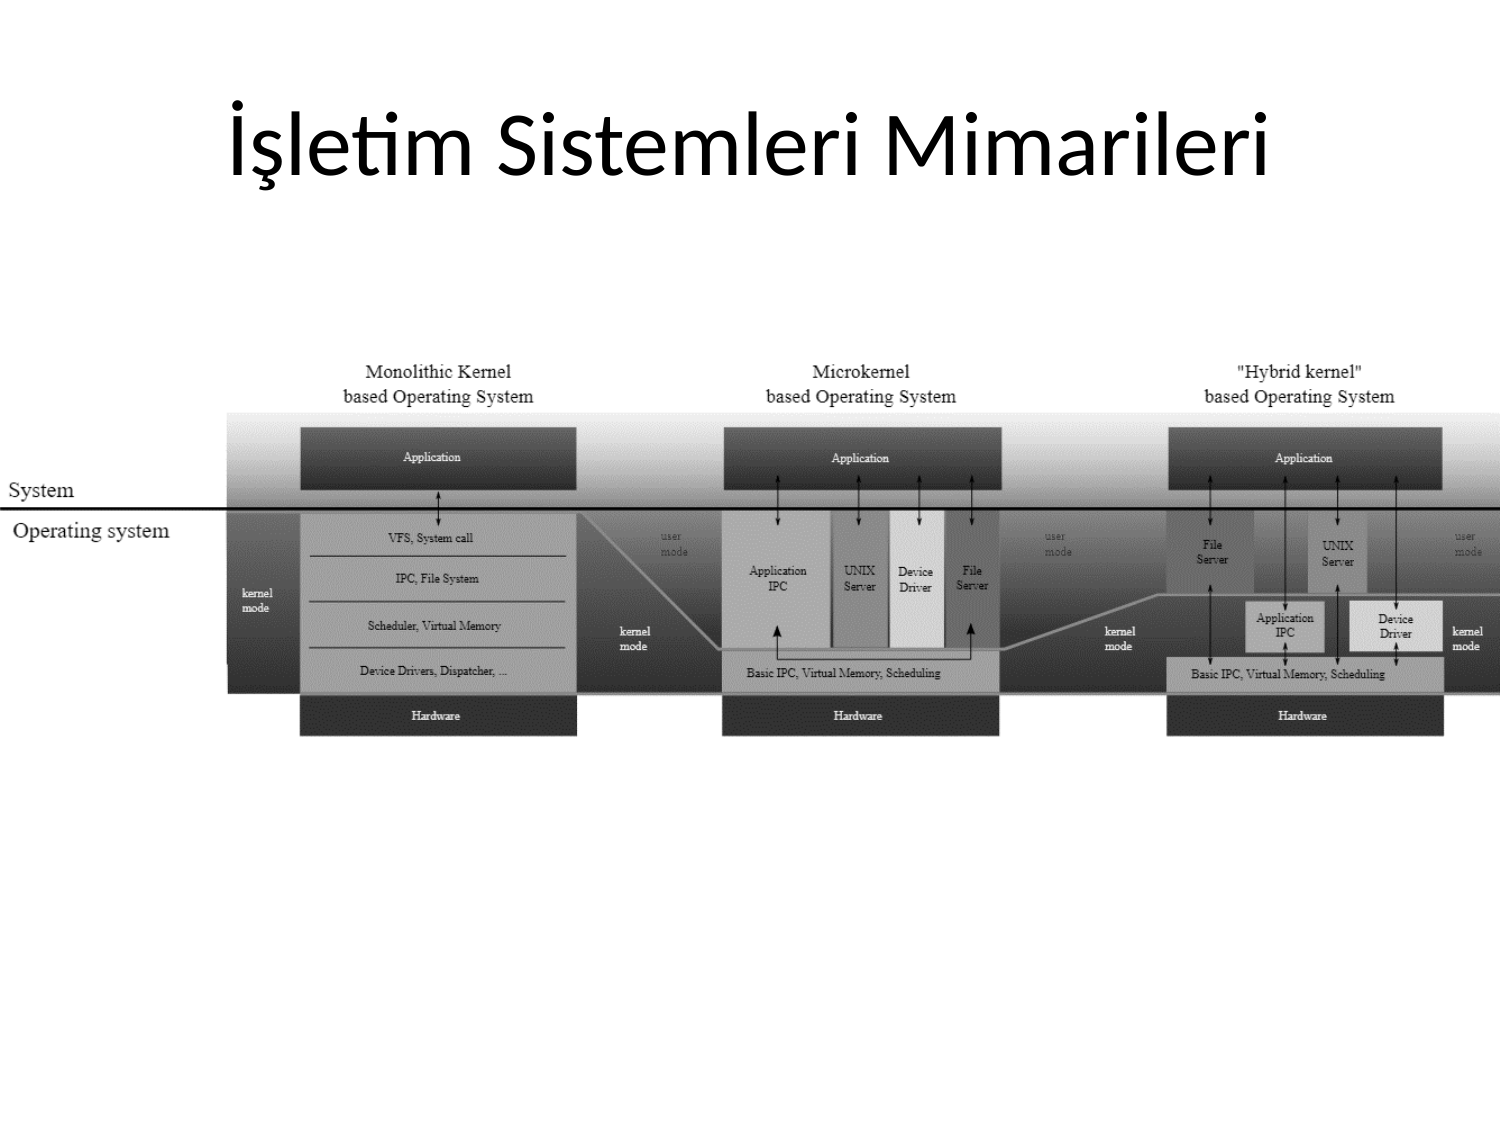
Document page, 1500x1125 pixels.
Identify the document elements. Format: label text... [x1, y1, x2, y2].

picture [0, 361, 1500, 739]
title İşletim Sistemleri Mimarileri [75, 45, 1425, 233]
